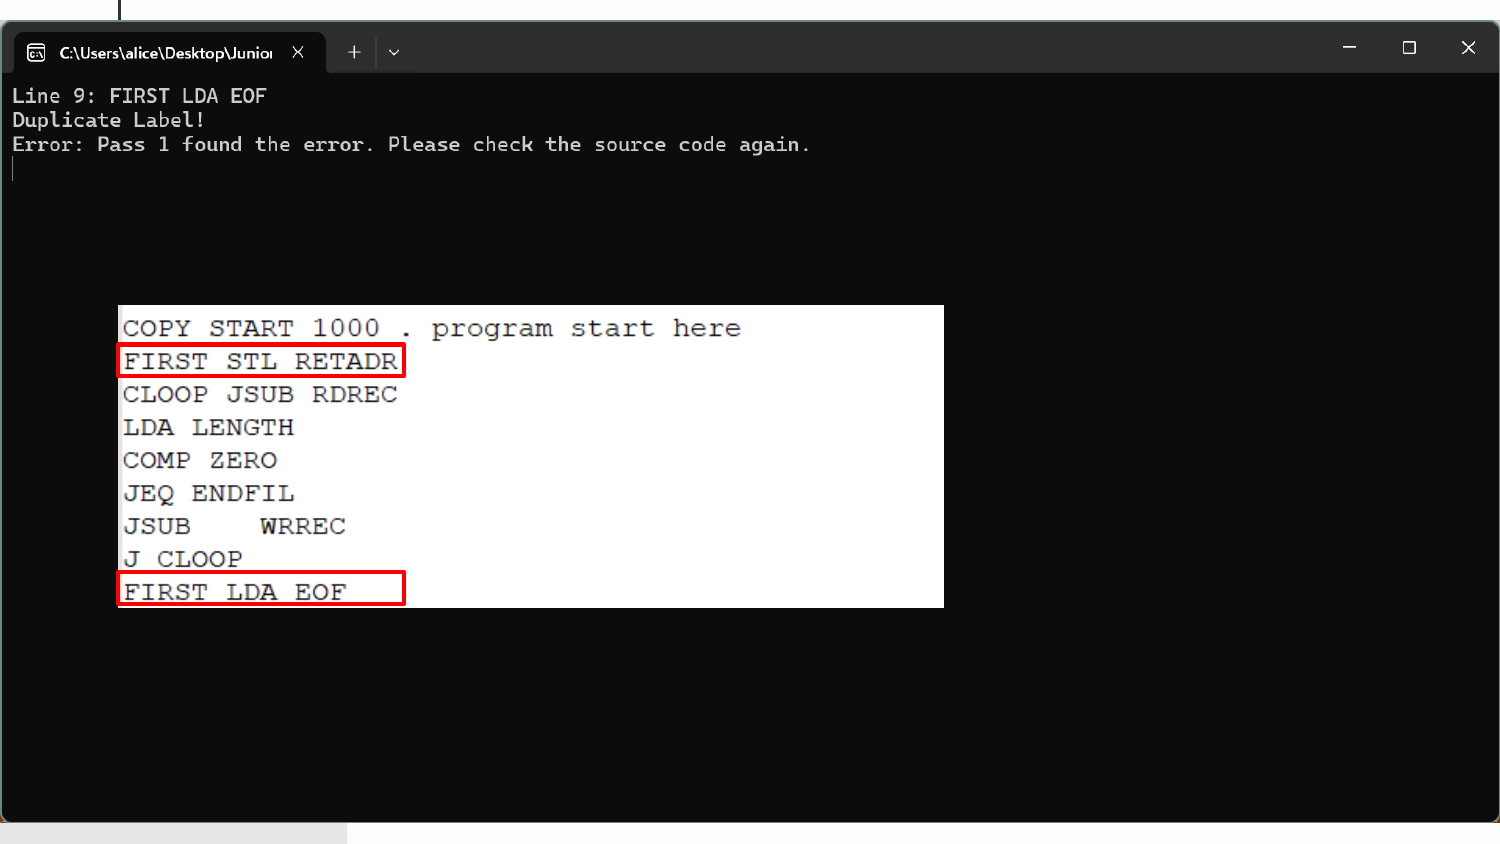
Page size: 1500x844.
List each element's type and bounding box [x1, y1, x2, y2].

picture [0, 20, 1500, 824]
text_box [117, 305, 944, 608]
